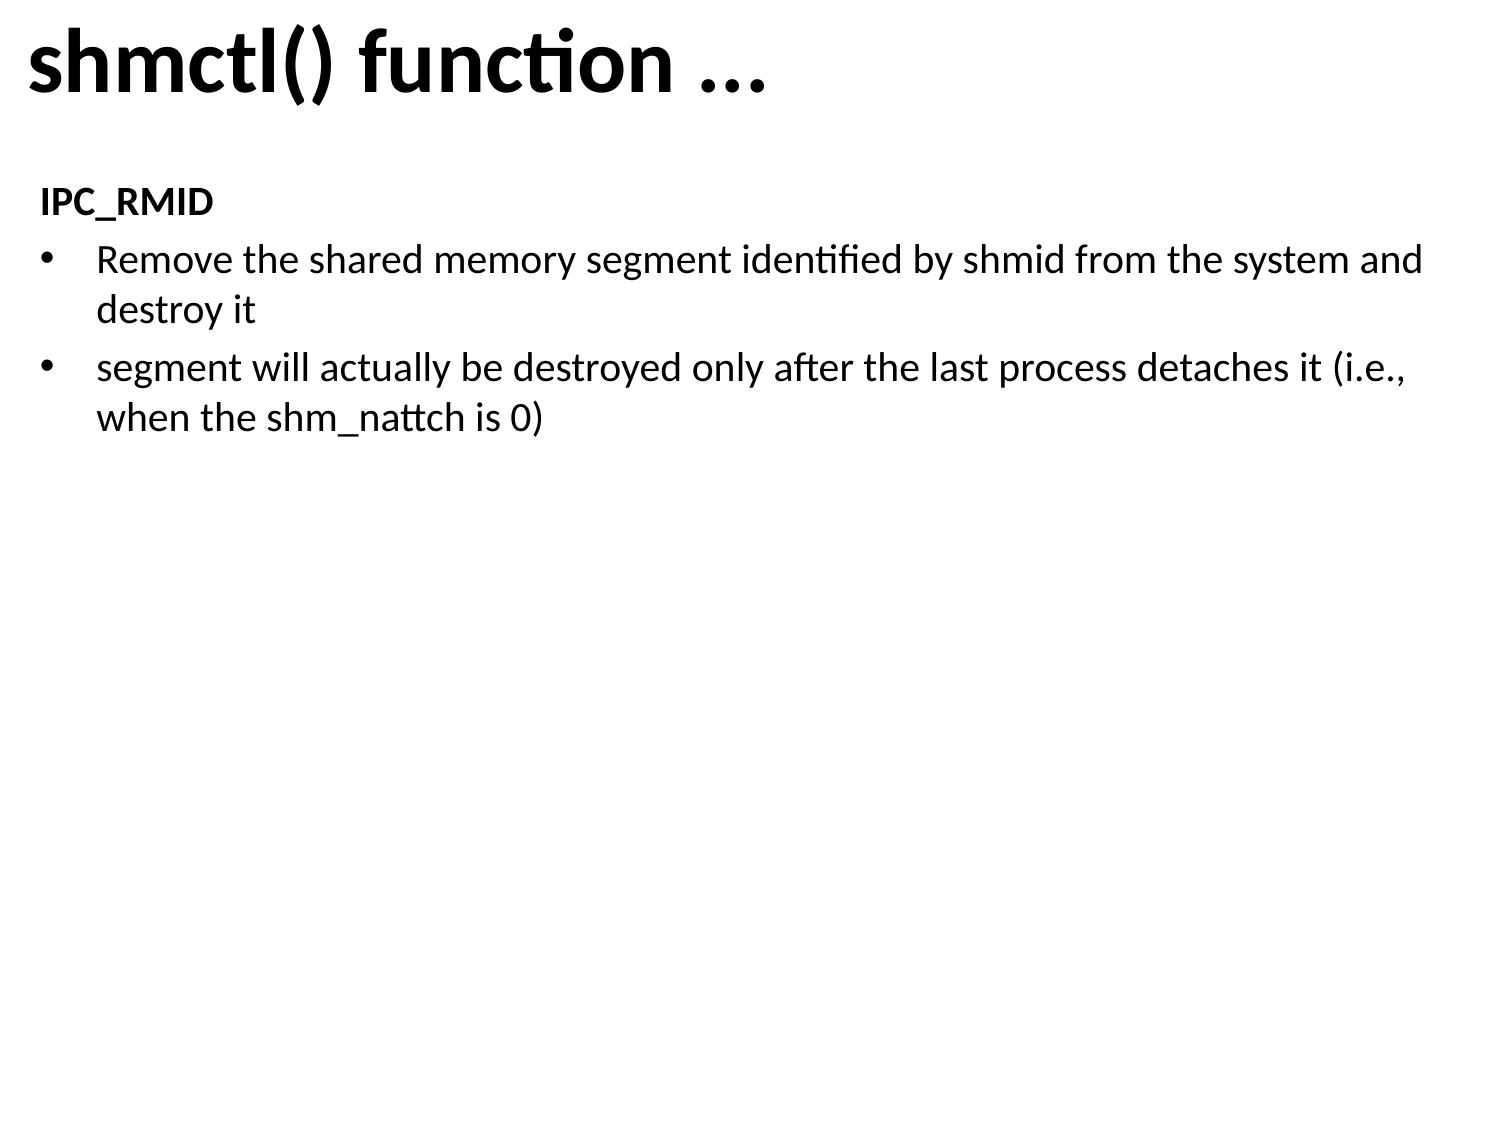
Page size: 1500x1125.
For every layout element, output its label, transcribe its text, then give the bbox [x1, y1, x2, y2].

list IPC_RMID Remove the shared memory segment identified by shmid from the system and destroy it segment will actually be destroyed only after the last process detaches it (i.e., when the shm_nattch is 0) [24, 107, 1463, 850]
title shmctl() function ... [12, 0, 1363, 150]
